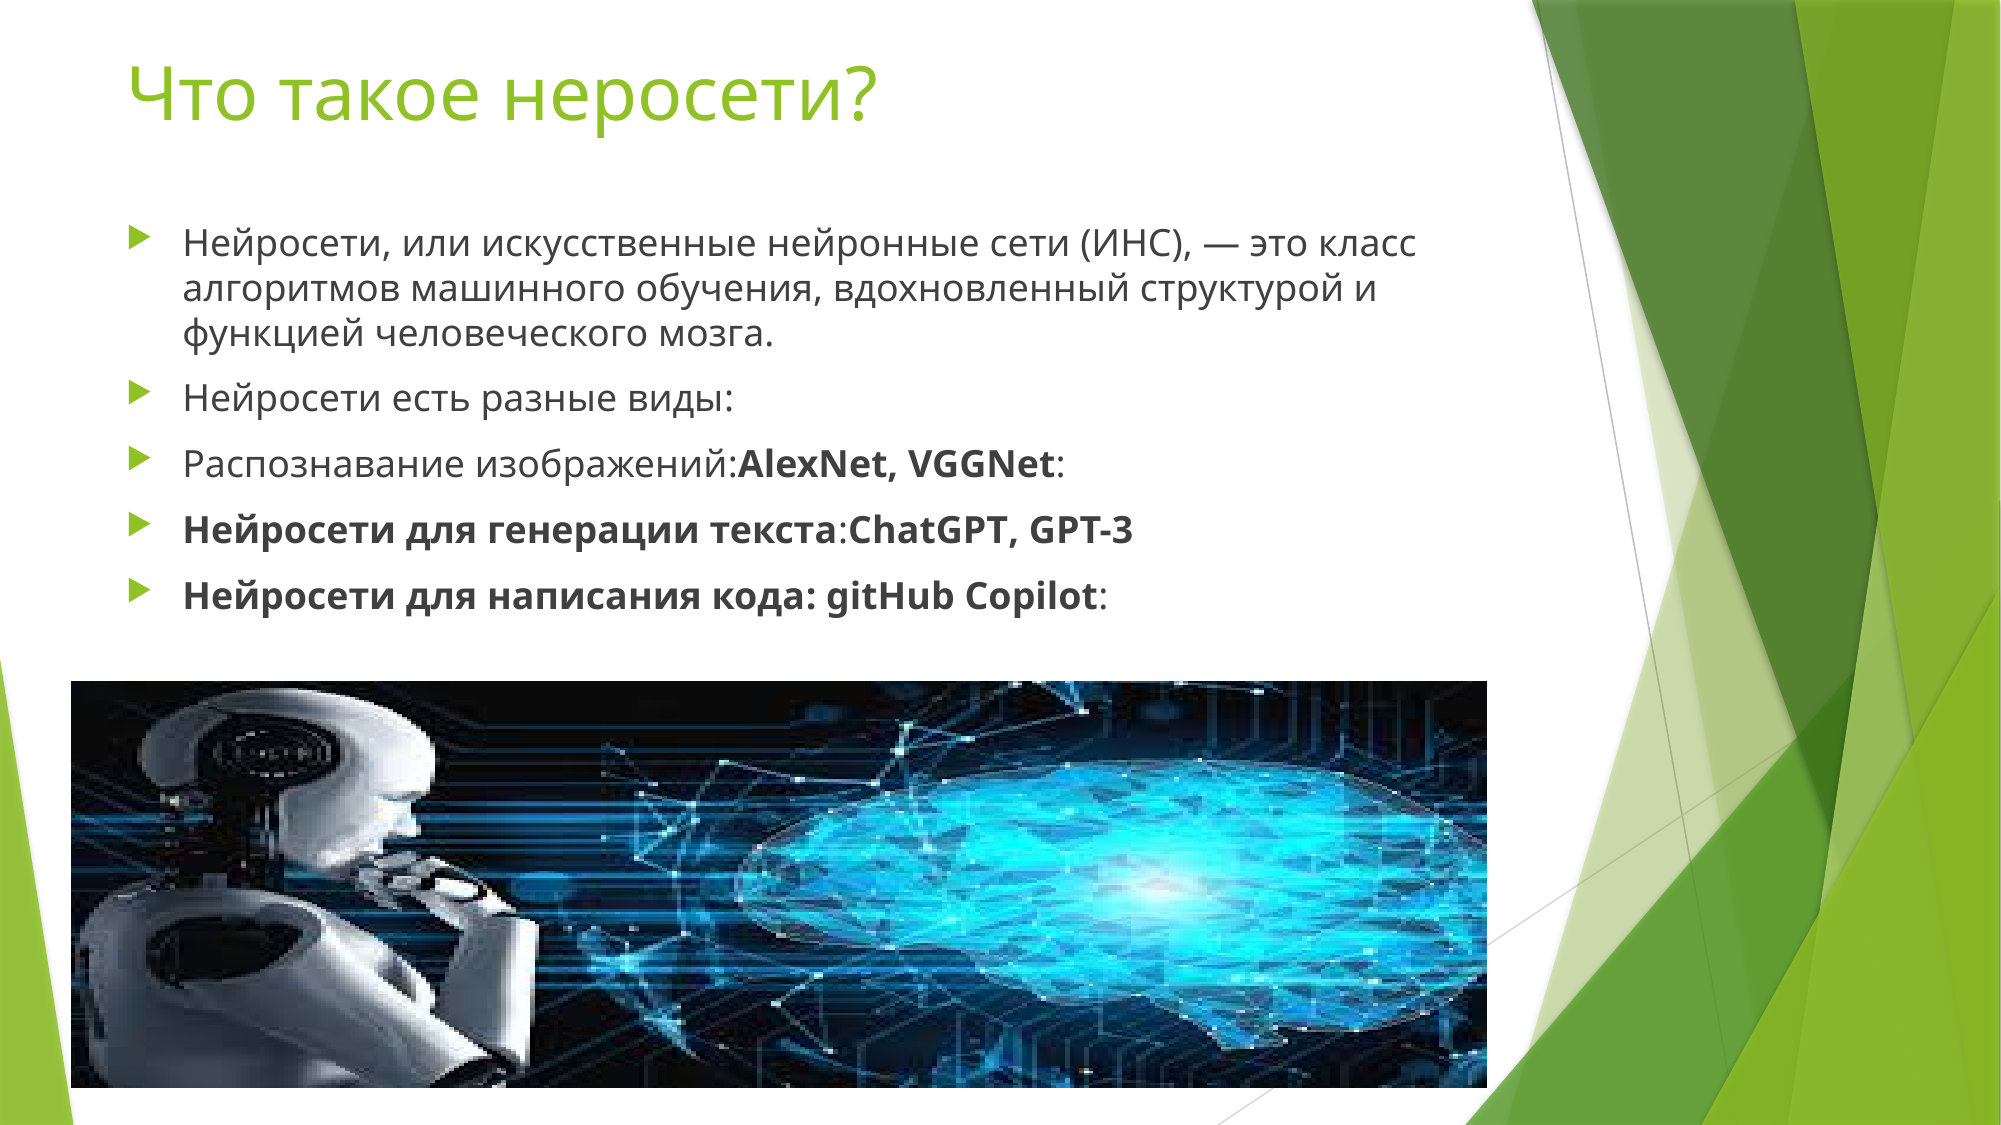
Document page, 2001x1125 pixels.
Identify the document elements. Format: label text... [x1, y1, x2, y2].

picture [71, 681, 1487, 1088]
list Нейросети, или искусственные нейронные сети (ИНС), — это класс алгоритмов машинного обучения, вдохновленный структурой и функцией человеческого мозга. Нейросети есть разные виды: Распознавание изображений:AlexNet, VGGNet: Нейросети для генерации текста:ChatGPT, GPT-3 Нейросети для написания кода: gitHub Copilot: [111, 210, 1522, 666]
title Что такое неросети? [111, 37, 1522, 157]
